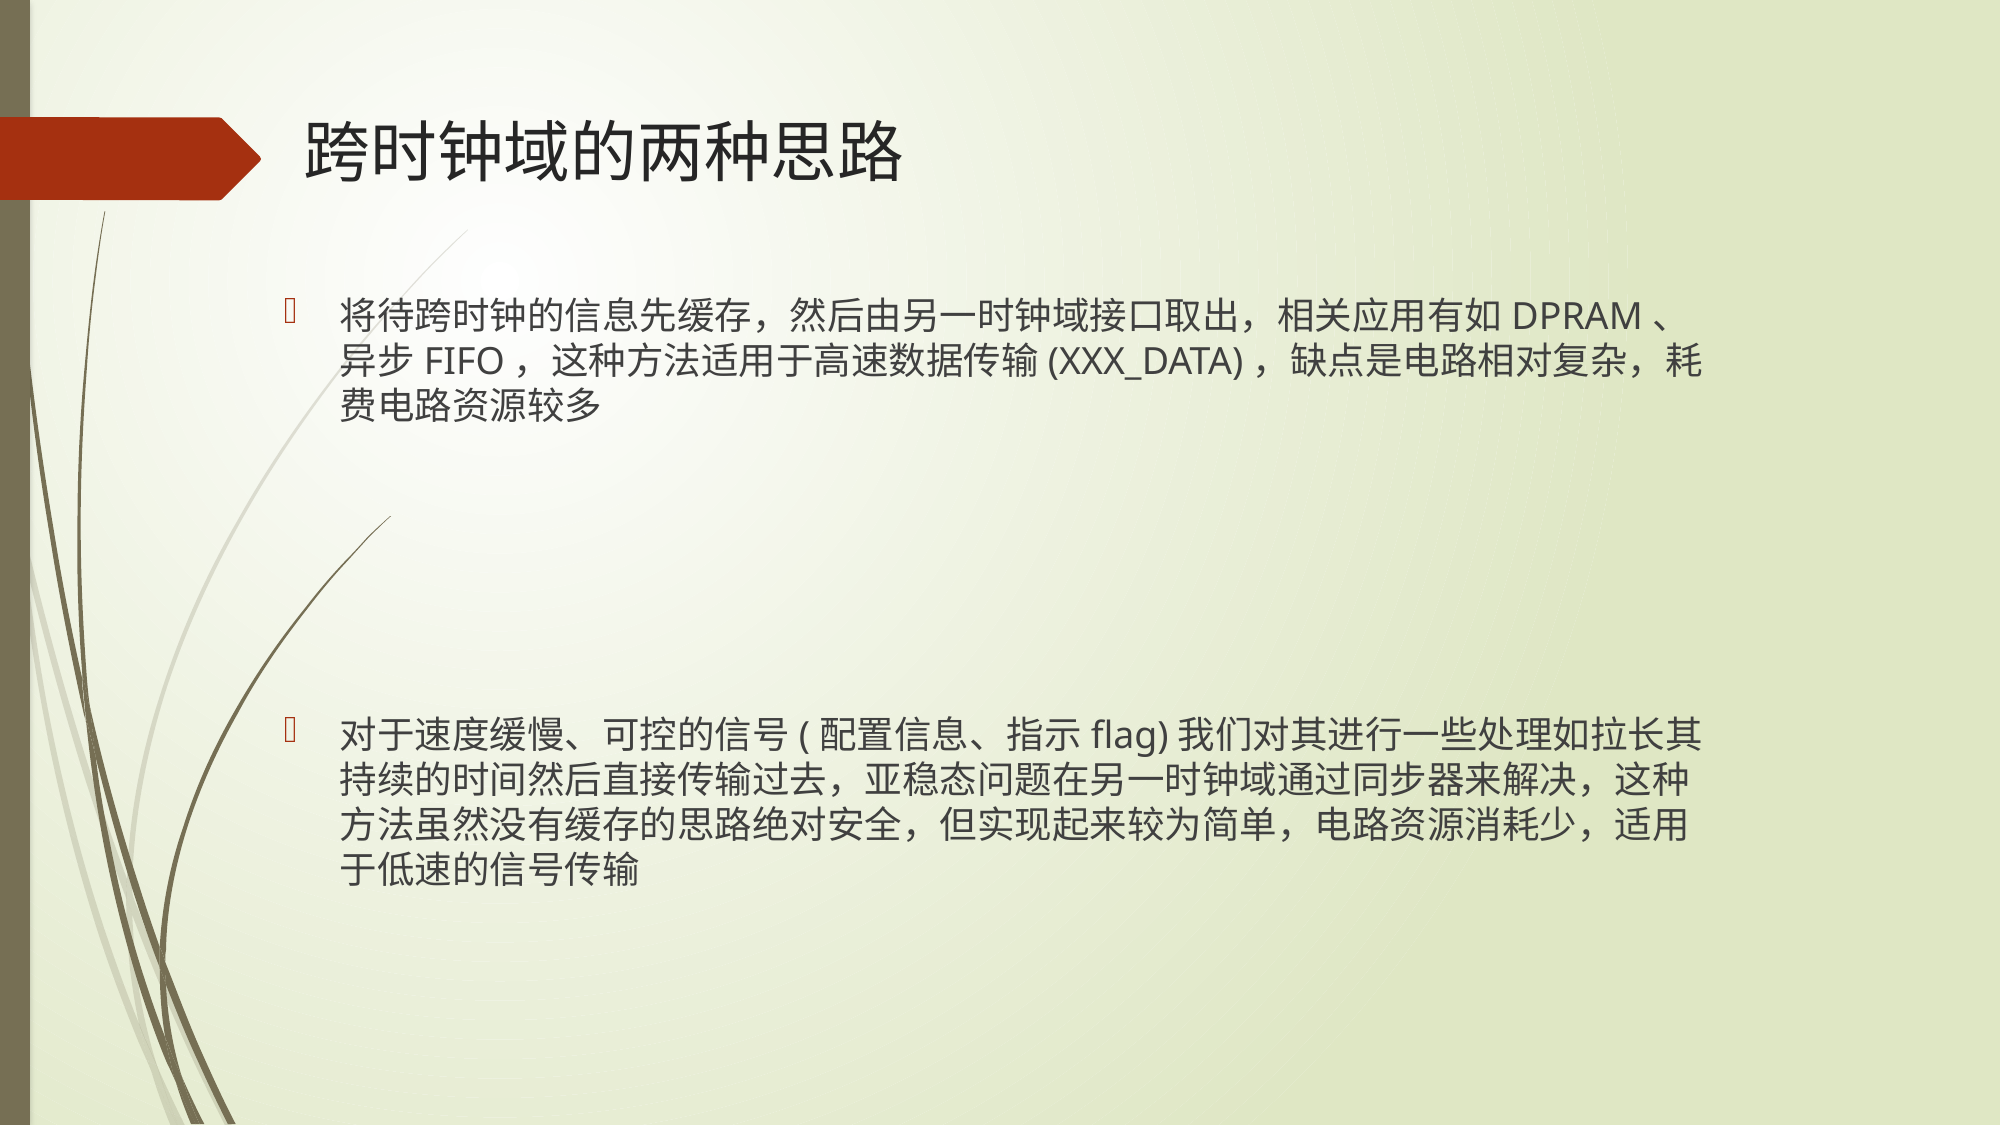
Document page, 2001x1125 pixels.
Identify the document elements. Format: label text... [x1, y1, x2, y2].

list 将待跨时钟的信息先缓存，然后由另一时钟域接口取出，相关应用有如DPRAM、异步FIFO，这种方法适用于高速数据传输(XXX_DATA)，缺点是电路相对复杂，耗费电路资源较多 对于速度缓慢、可控的信号(配置信息、指示flag)我们对其进行一些处理如拉长其持续的时间然后直接传输过去，亚稳态问题在另一时钟域通过同步器来解决，这种方法虽然没有缓存的思路绝对安全，但实现起来较为简单，电路资源消耗少，适用于低速的信号传输 [268, 284, 1732, 904]
title 跨时钟域的两种思路 [288, 102, 1751, 313]
